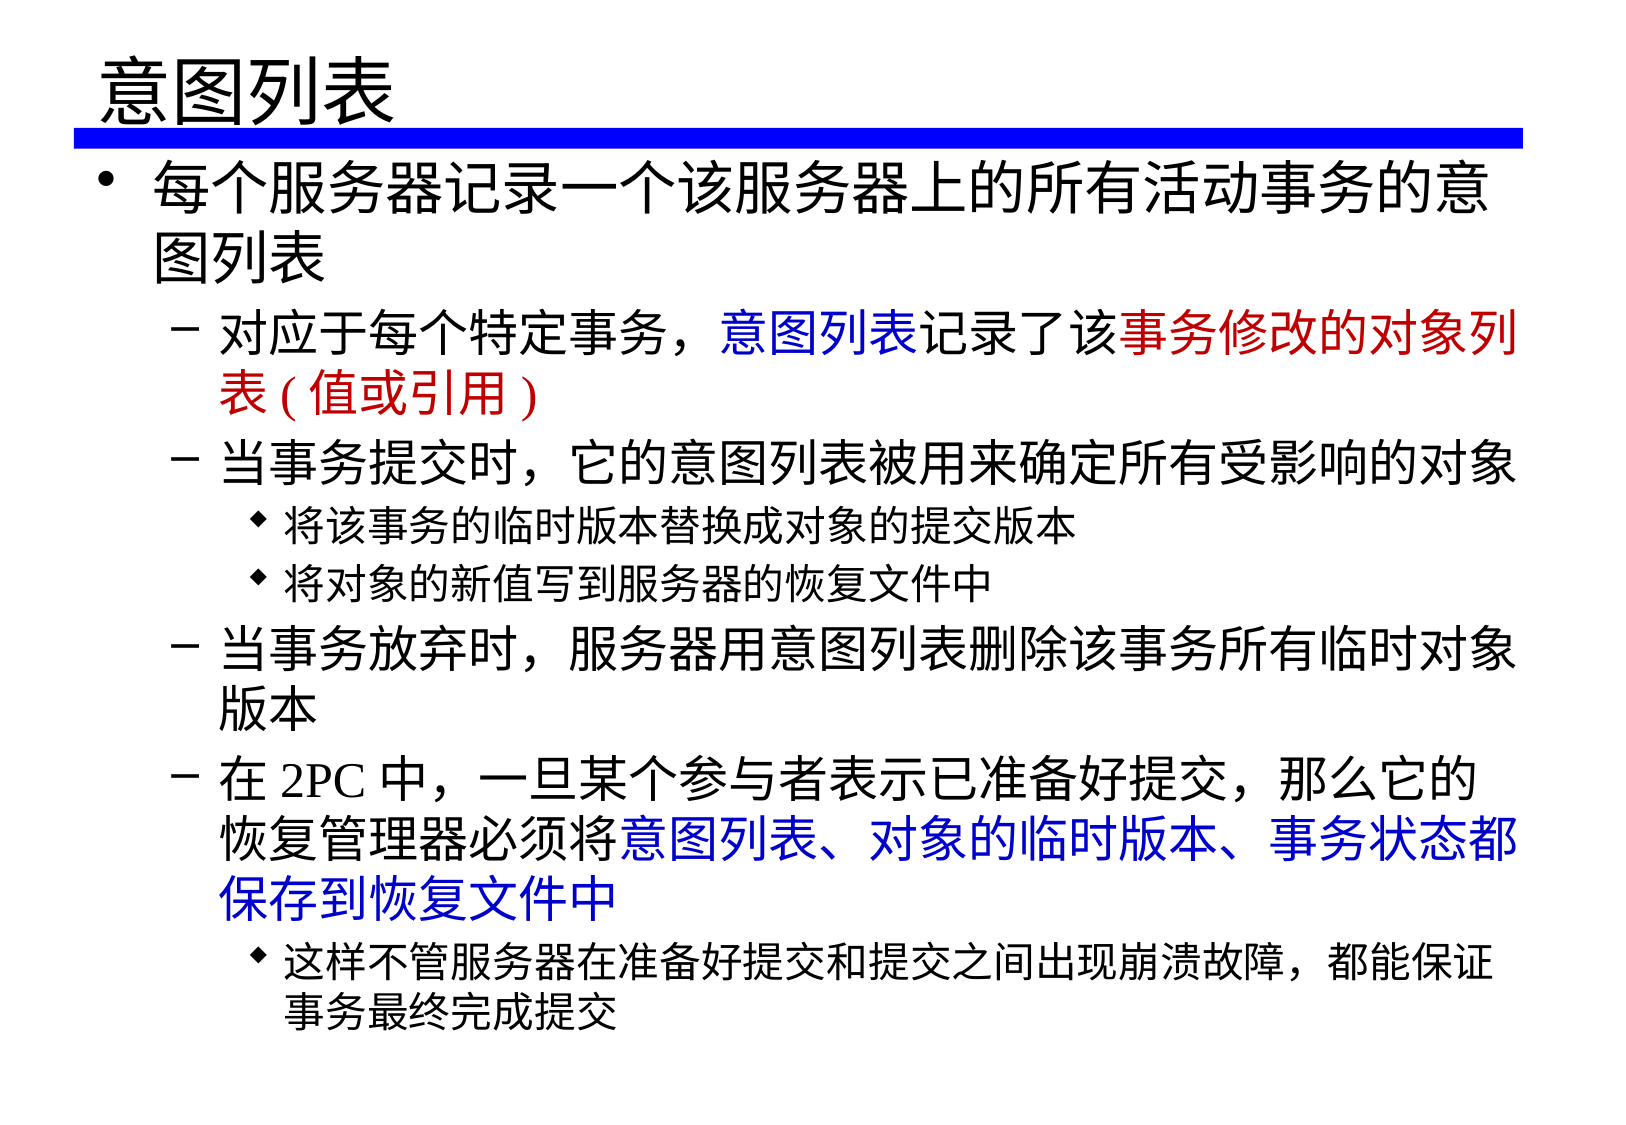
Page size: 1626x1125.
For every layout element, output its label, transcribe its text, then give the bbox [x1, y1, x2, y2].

title 意图列表 [81, 0, 1535, 143]
list 每个服务器记录一个该服务器上的所有活动事务的意图列表 对应于每个特定事务，意图列表记录了该事务修改的对象列表(值或引用) 当事务提交时，它的意图列表被用来确定所有受影响的对象 将该事务的临时版本替换成对象的提交版本 将对象的新值写到服务器的恢复文件中 当事务放弃时，服务器用意图列表删除该事务所有临时对象版本 在2PC中，一旦某个参与者表示已准备好提交，那么它的恢复管理器必须将意图列表、对象的临时版本、事务状态都保存到恢复文件中 这样不管服务器在准备好提交和提交之间出现崩溃故障，都能保证事务最终完成提交 [81, 143, 1535, 1125]
